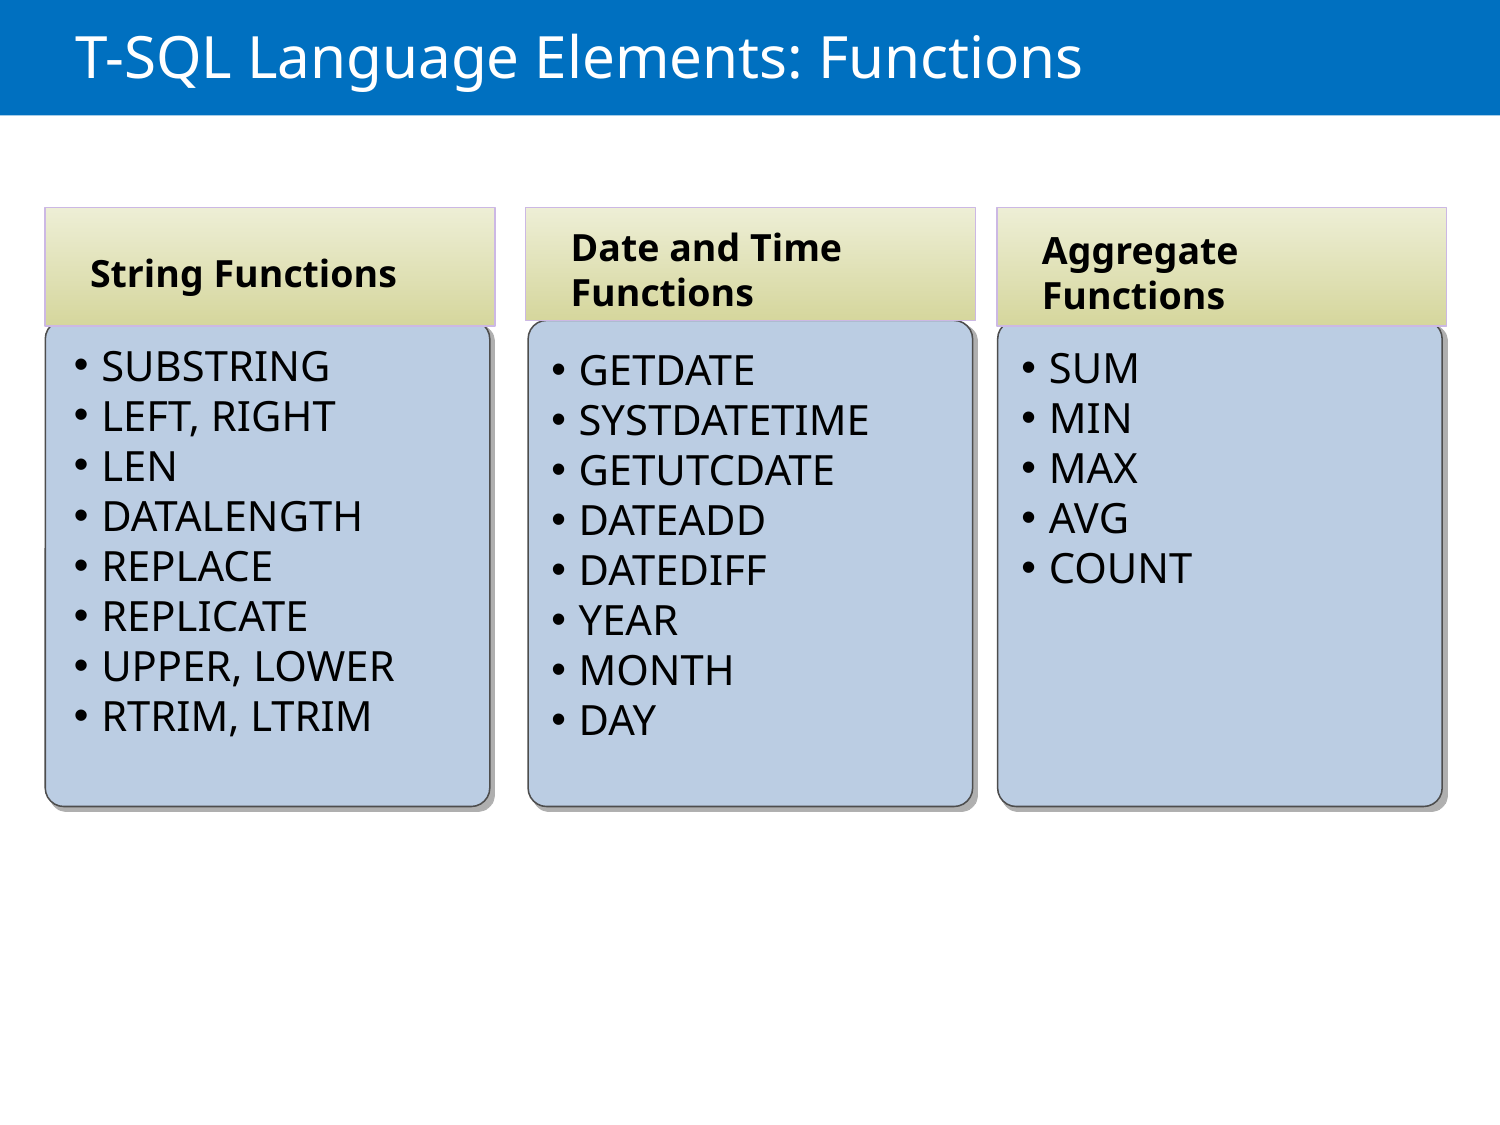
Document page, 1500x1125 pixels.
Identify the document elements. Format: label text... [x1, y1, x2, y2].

text_box Aggregate Functions [996, 207, 1447, 327]
text_box [528, 321, 973, 807]
text_box SUBSTRING LEFT, RIGHT LEN DATALENGTH REPLACE REPLICATE UPPER, LOWER RTRIM, LTRIM [73, 339, 470, 787]
title T-SQL Language Elements: Functions [75, 0, 1351, 122]
text_box GETDATE SYSTDATETIME GETUTCDATE DATEADD DATEDIFF YEAR MONTH DAY [551, 343, 972, 807]
text_box [45, 327, 490, 807]
text_box [997, 327, 1443, 807]
text_box String Functions [45, 207, 495, 327]
text_box Date and Time Functions [525, 207, 976, 321]
text_box SUM MIN MAX AVG COUNT [1021, 341, 1453, 787]
